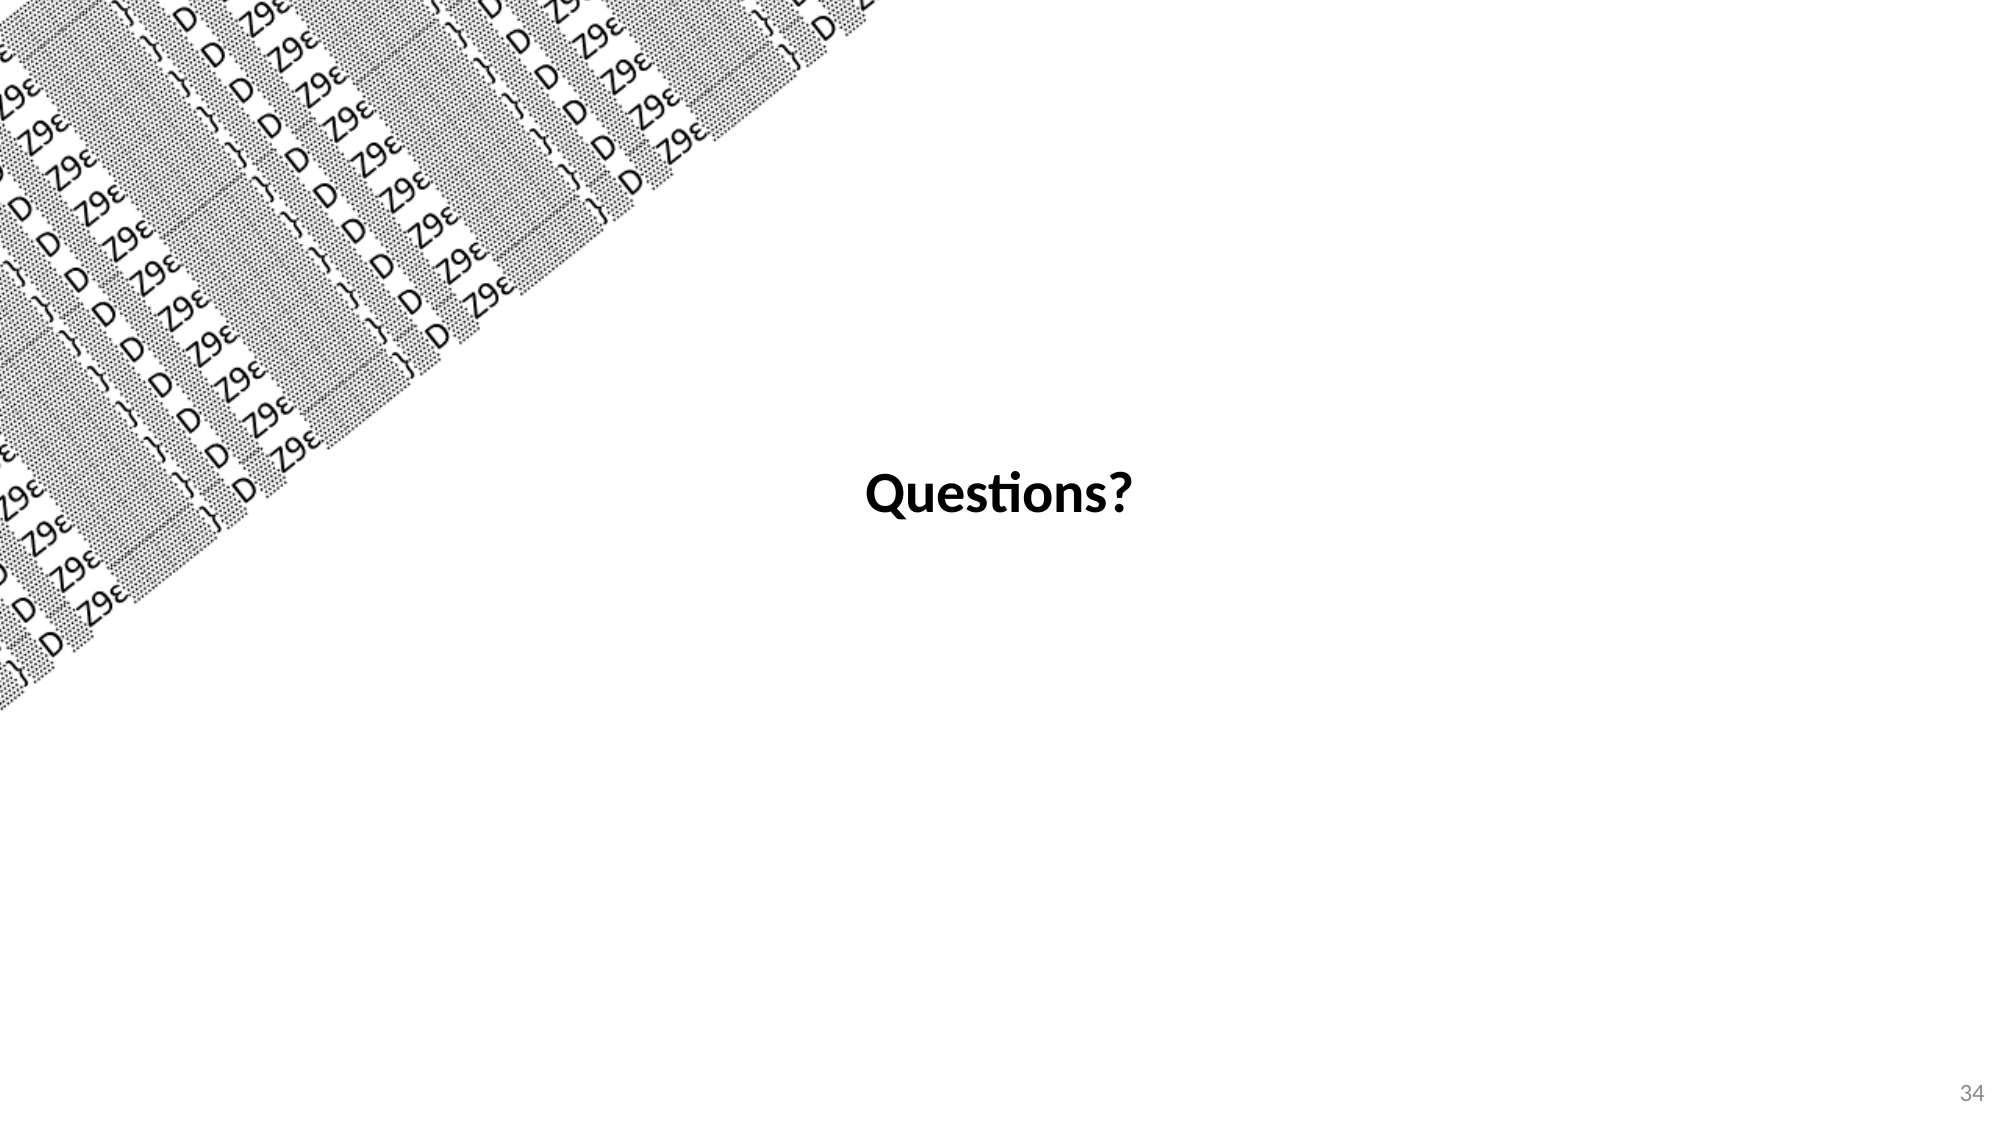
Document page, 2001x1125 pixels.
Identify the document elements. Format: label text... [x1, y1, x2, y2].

picture [0, 0, 2001, 1125]
text_box Questions? [666, 447, 1334, 532]
slide_number 34 [1550, 1061, 2000, 1122]
